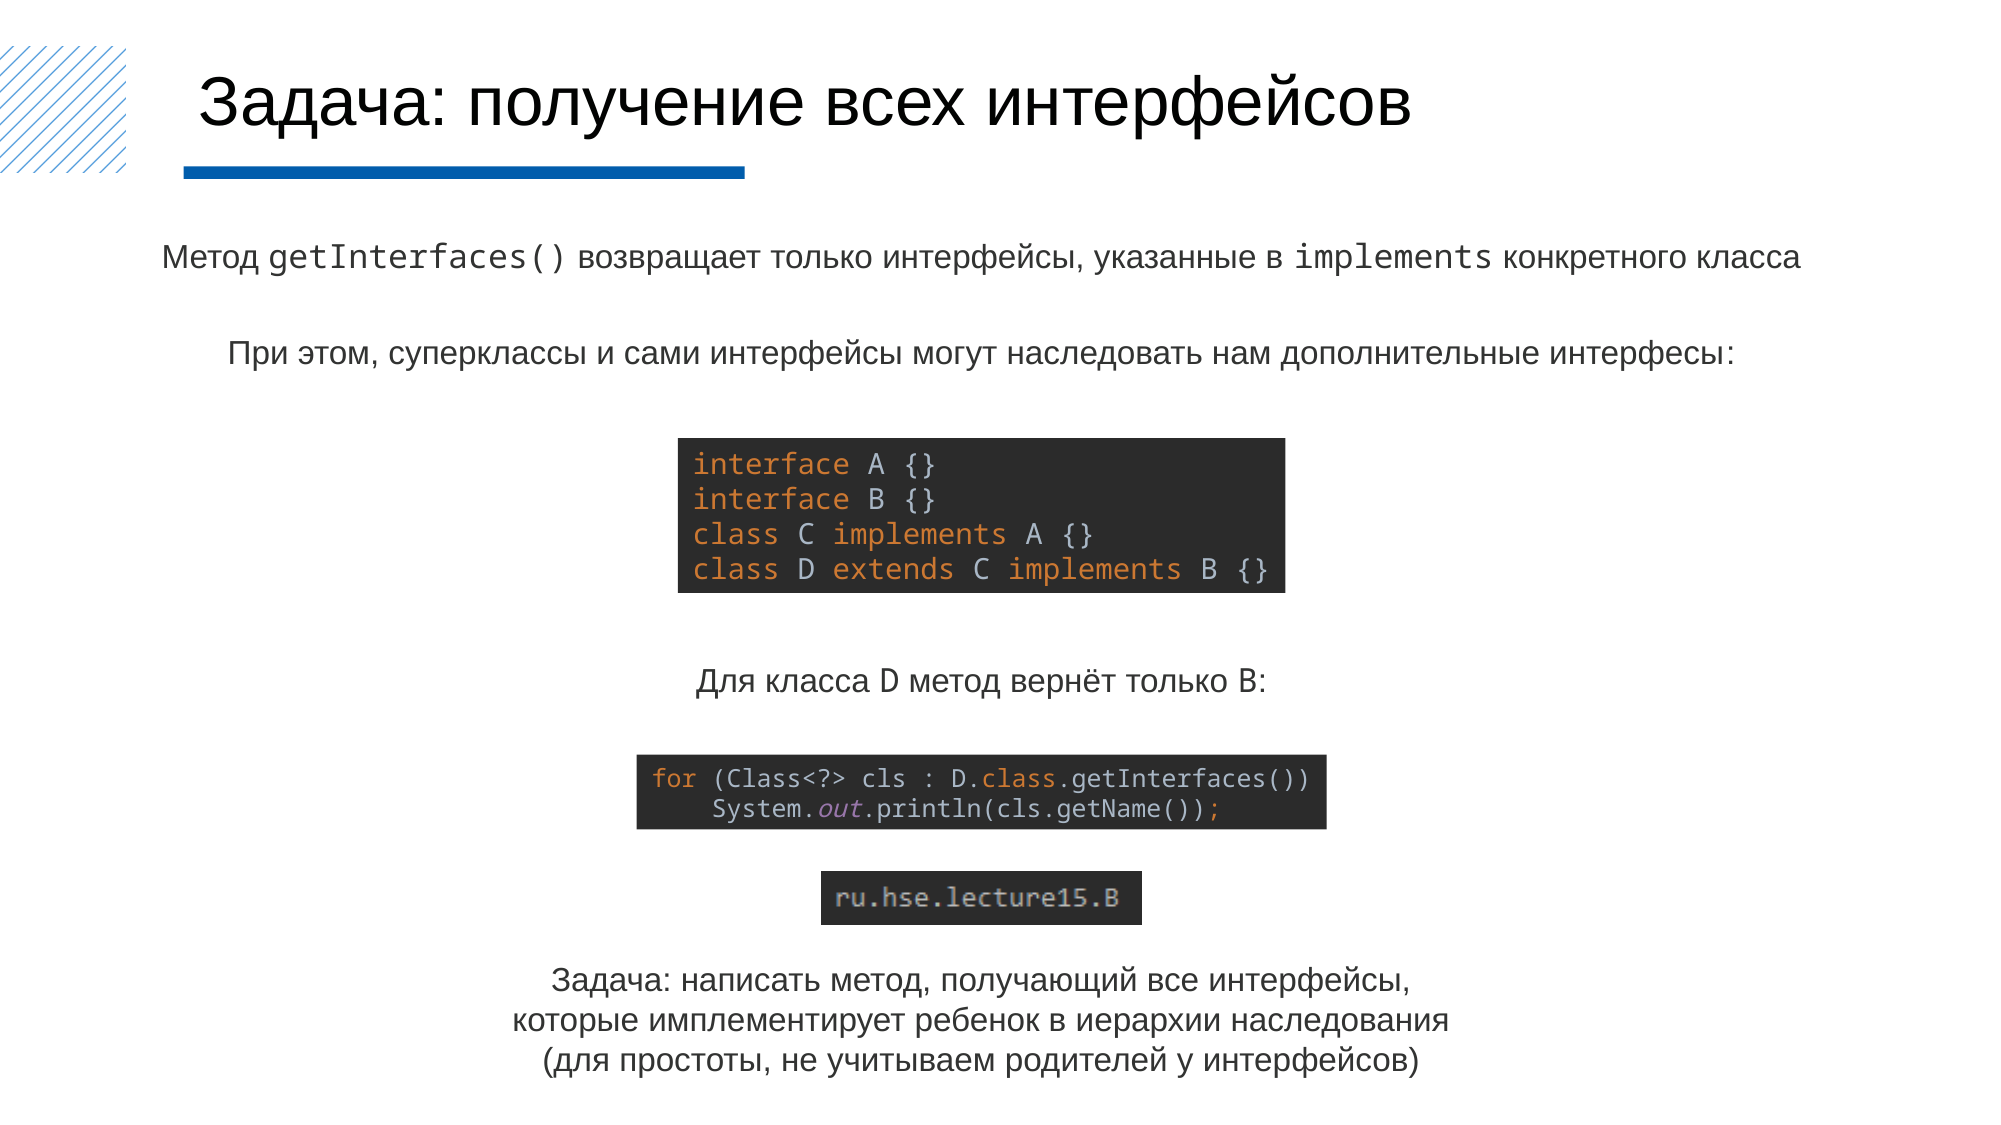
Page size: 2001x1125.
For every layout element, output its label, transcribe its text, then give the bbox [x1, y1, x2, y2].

text_box interface A {} interface B {} class C implements A {} class D extends C implements B {} [677, 438, 1286, 593]
list Задача: получение всех интерфейсов [183, 58, 1780, 149]
text_box for (Class<?> cls : D.class.getInterfaces()) System.out.println(cls.getName()); [636, 754, 1327, 830]
text_box При этом, суперклассы и сами интерфейсы могут наследовать нам дополнительные интерфесы: [98, 323, 1865, 379]
text_box Для класса D метод вернёт только B: [98, 651, 1865, 707]
picture [821, 871, 1142, 925]
text_box Метод getInterfaces() возвращает только интерфейсы, указанные в implements конкретного класса [98, 227, 1865, 283]
picture [0, 46, 126, 173]
text_box Задача: написать метод, получающий все интерфейсы, которые имплементирует ребенок в иерархии наследования (для простоты, не учитываем родителей у интерфейсов) [98, 950, 1865, 1086]
